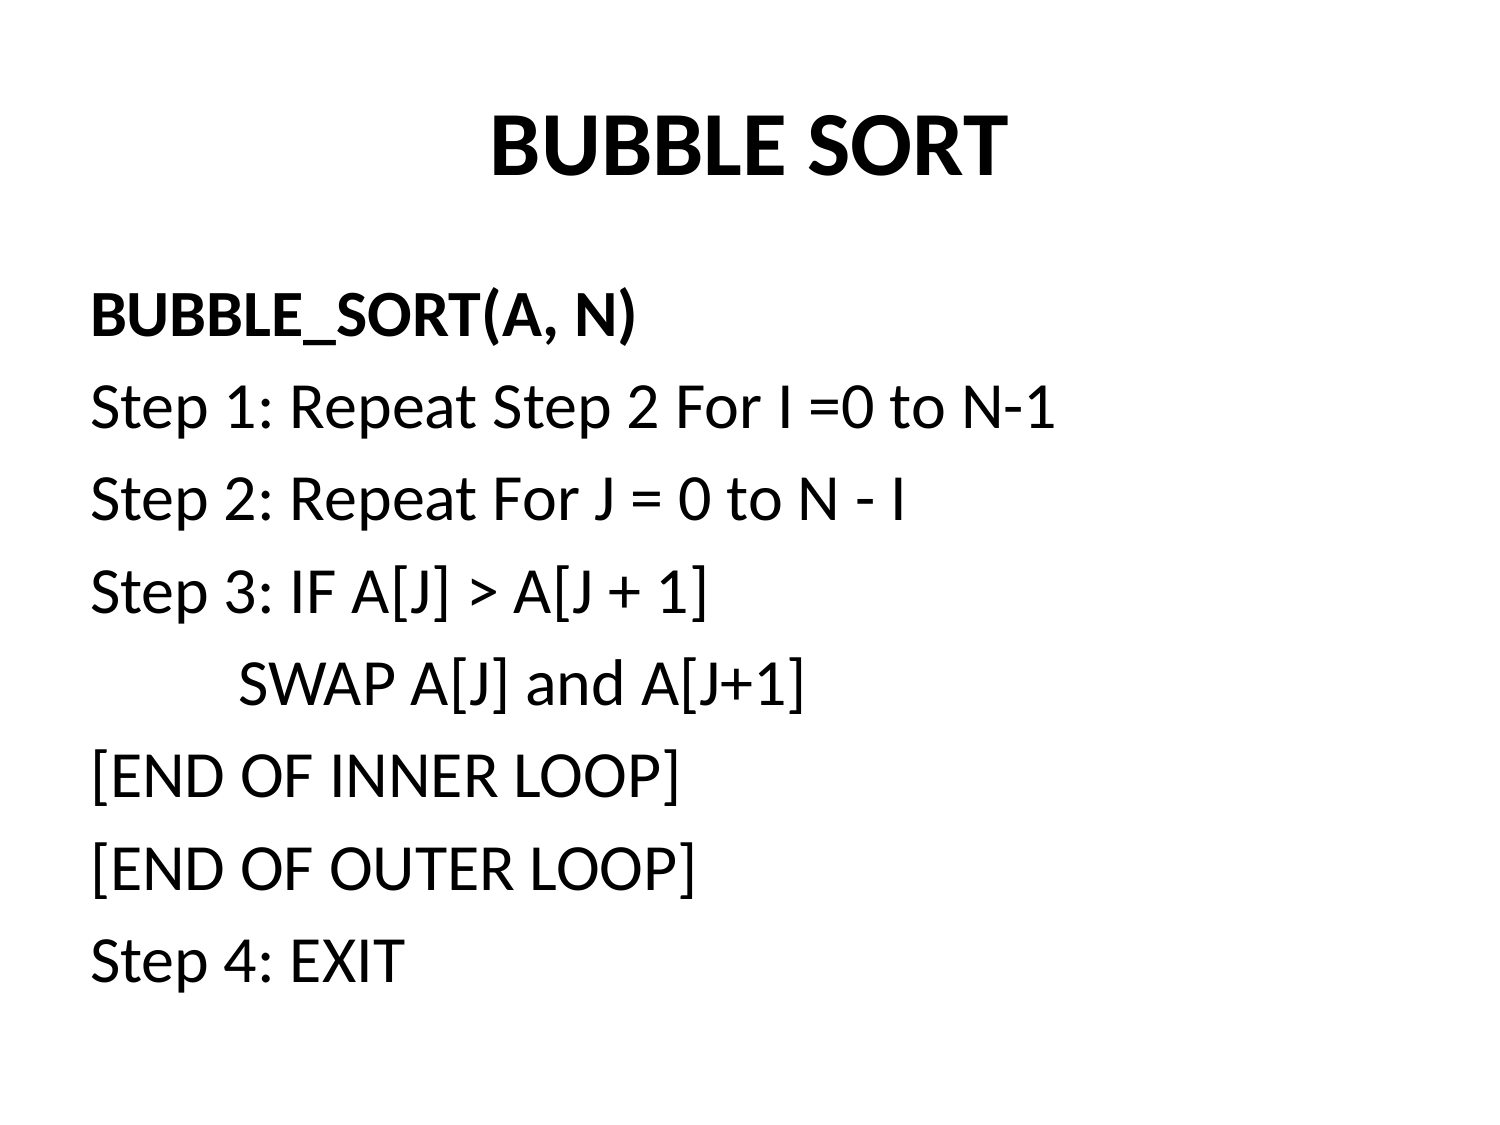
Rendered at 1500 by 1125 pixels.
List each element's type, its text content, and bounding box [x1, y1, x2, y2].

title BUBBLE SORT [75, 45, 1425, 233]
list BUBBLE_SORT(A, N) Step 1: Repeat Step 2 For I =0 to N-1 Step 2: Repeat For J = 0 to N - I Step 3: IF A[J] > A[J + 1] SWAP A[J] and A[J+1] [END OF INNER LOOP] [END OF OUTER LOOP] Step 4: EXIT [75, 262, 1425, 1005]
